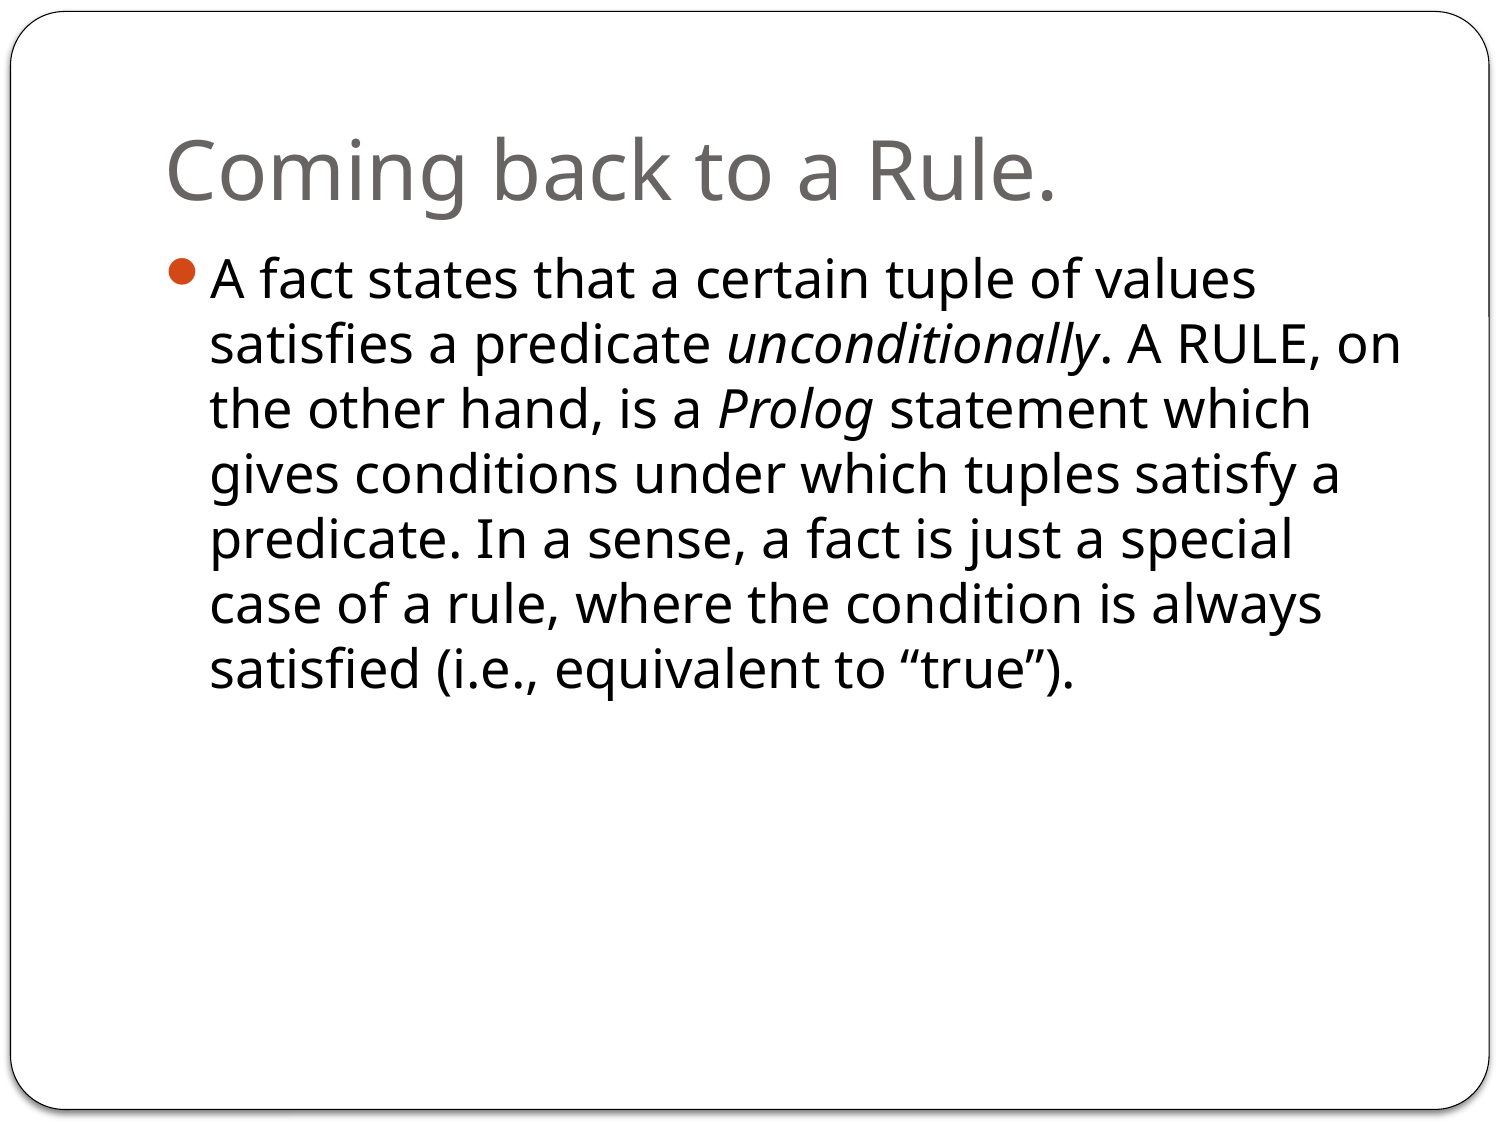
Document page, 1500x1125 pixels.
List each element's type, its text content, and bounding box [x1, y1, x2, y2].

list A fact states that a certain tuple of values satisfies a predicate unconditionally. A RULE, on the other hand, is a Prolog statement which gives conditions under which tuples satisfy a predicate. In a sense, a fact is just a special case of a rule, where the condition is always satisfied (i.e., equivalent to “true”). [150, 237, 1425, 988]
title Coming back to a Rule. [150, 45, 1425, 233]
